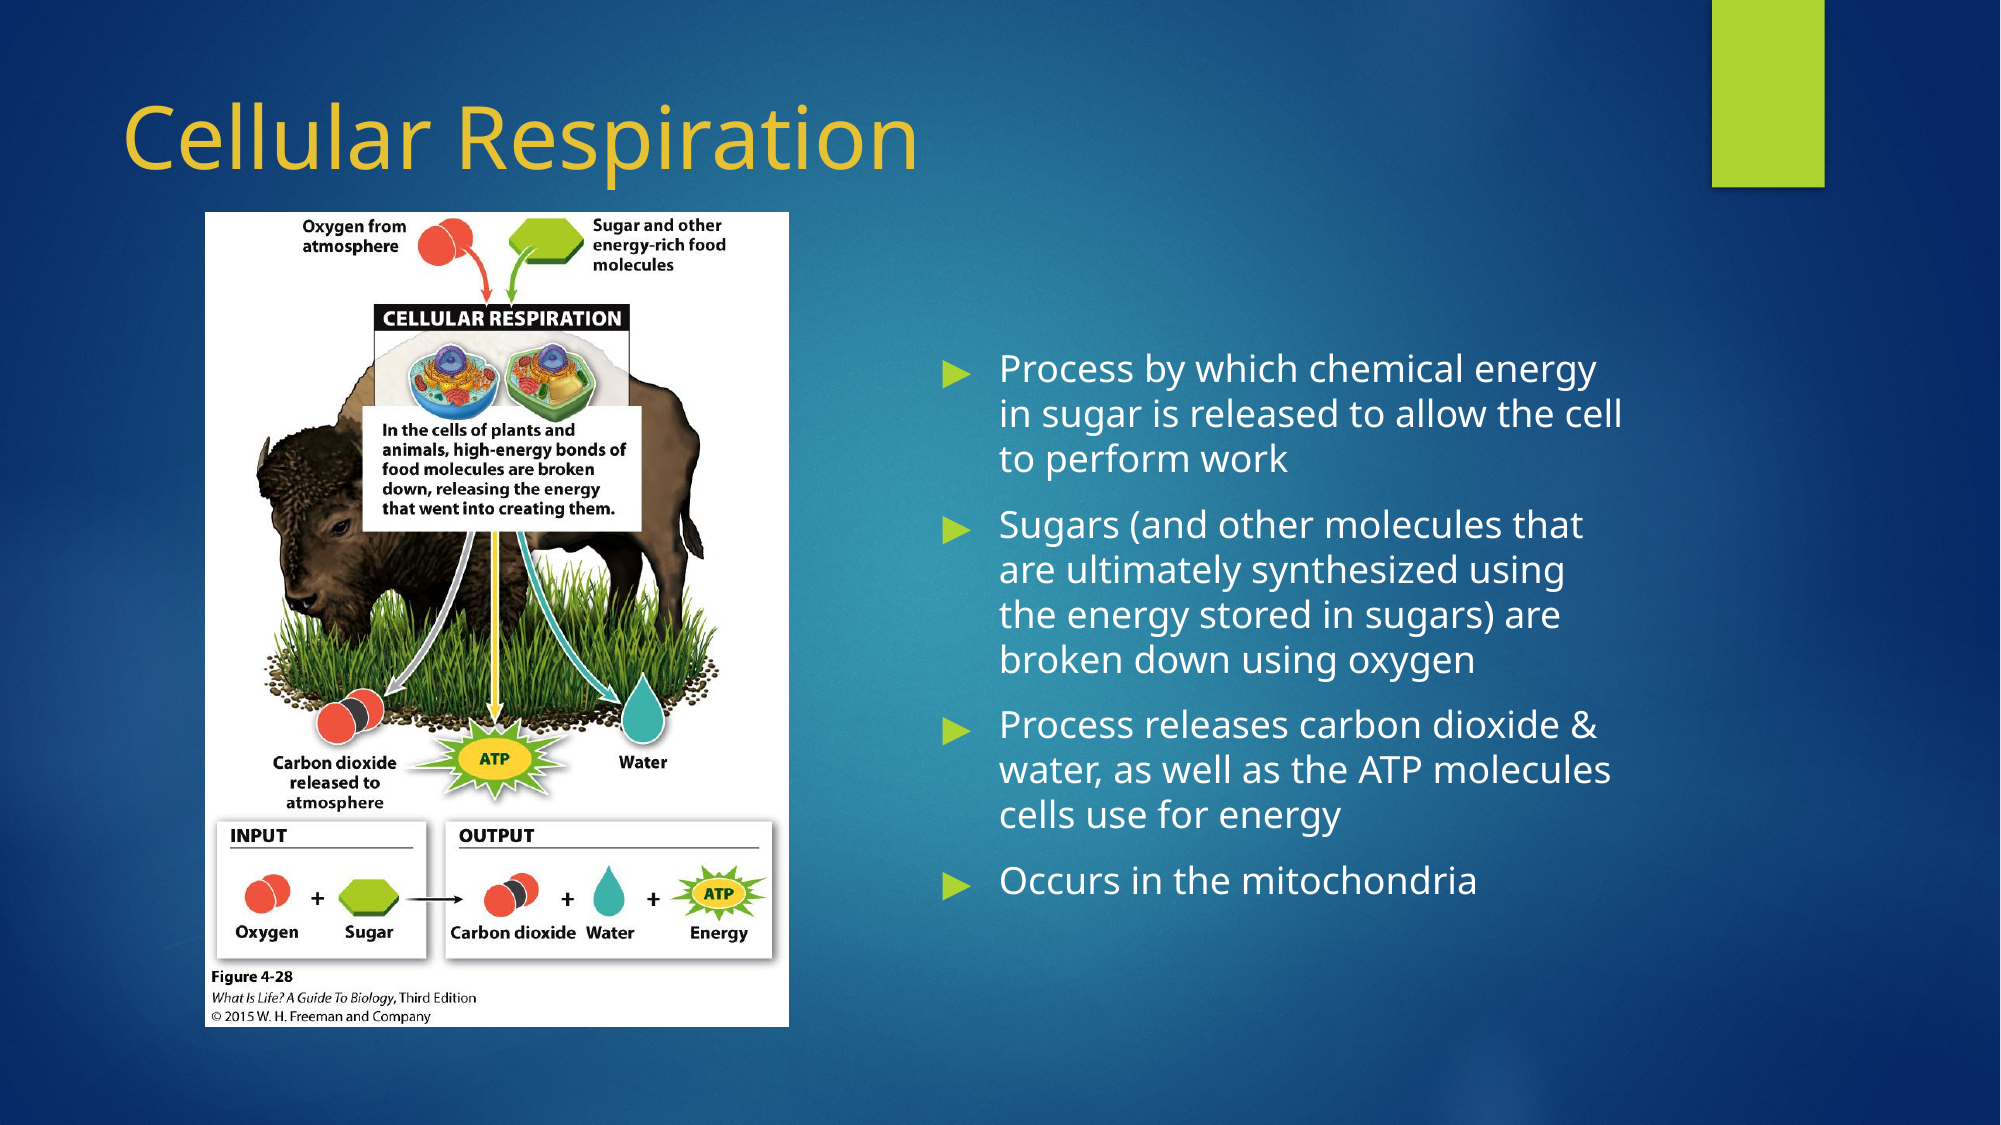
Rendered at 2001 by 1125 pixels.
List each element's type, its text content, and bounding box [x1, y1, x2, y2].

title Cellular Respiration [106, 74, 1649, 304]
picture [0, 0, 2001, 1125]
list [204, 212, 789, 1027]
list Process by which chemical energy in sugar is released to allow the cell to perform work Sugars (and other molecules that are ultimately synthesized using the energy stored in sugars) are broken down using oxygen Process releases carbon dioxide & water, as well as the ATP molecules cells use for energy Occurs in the mitochondria [927, 337, 1649, 1027]
